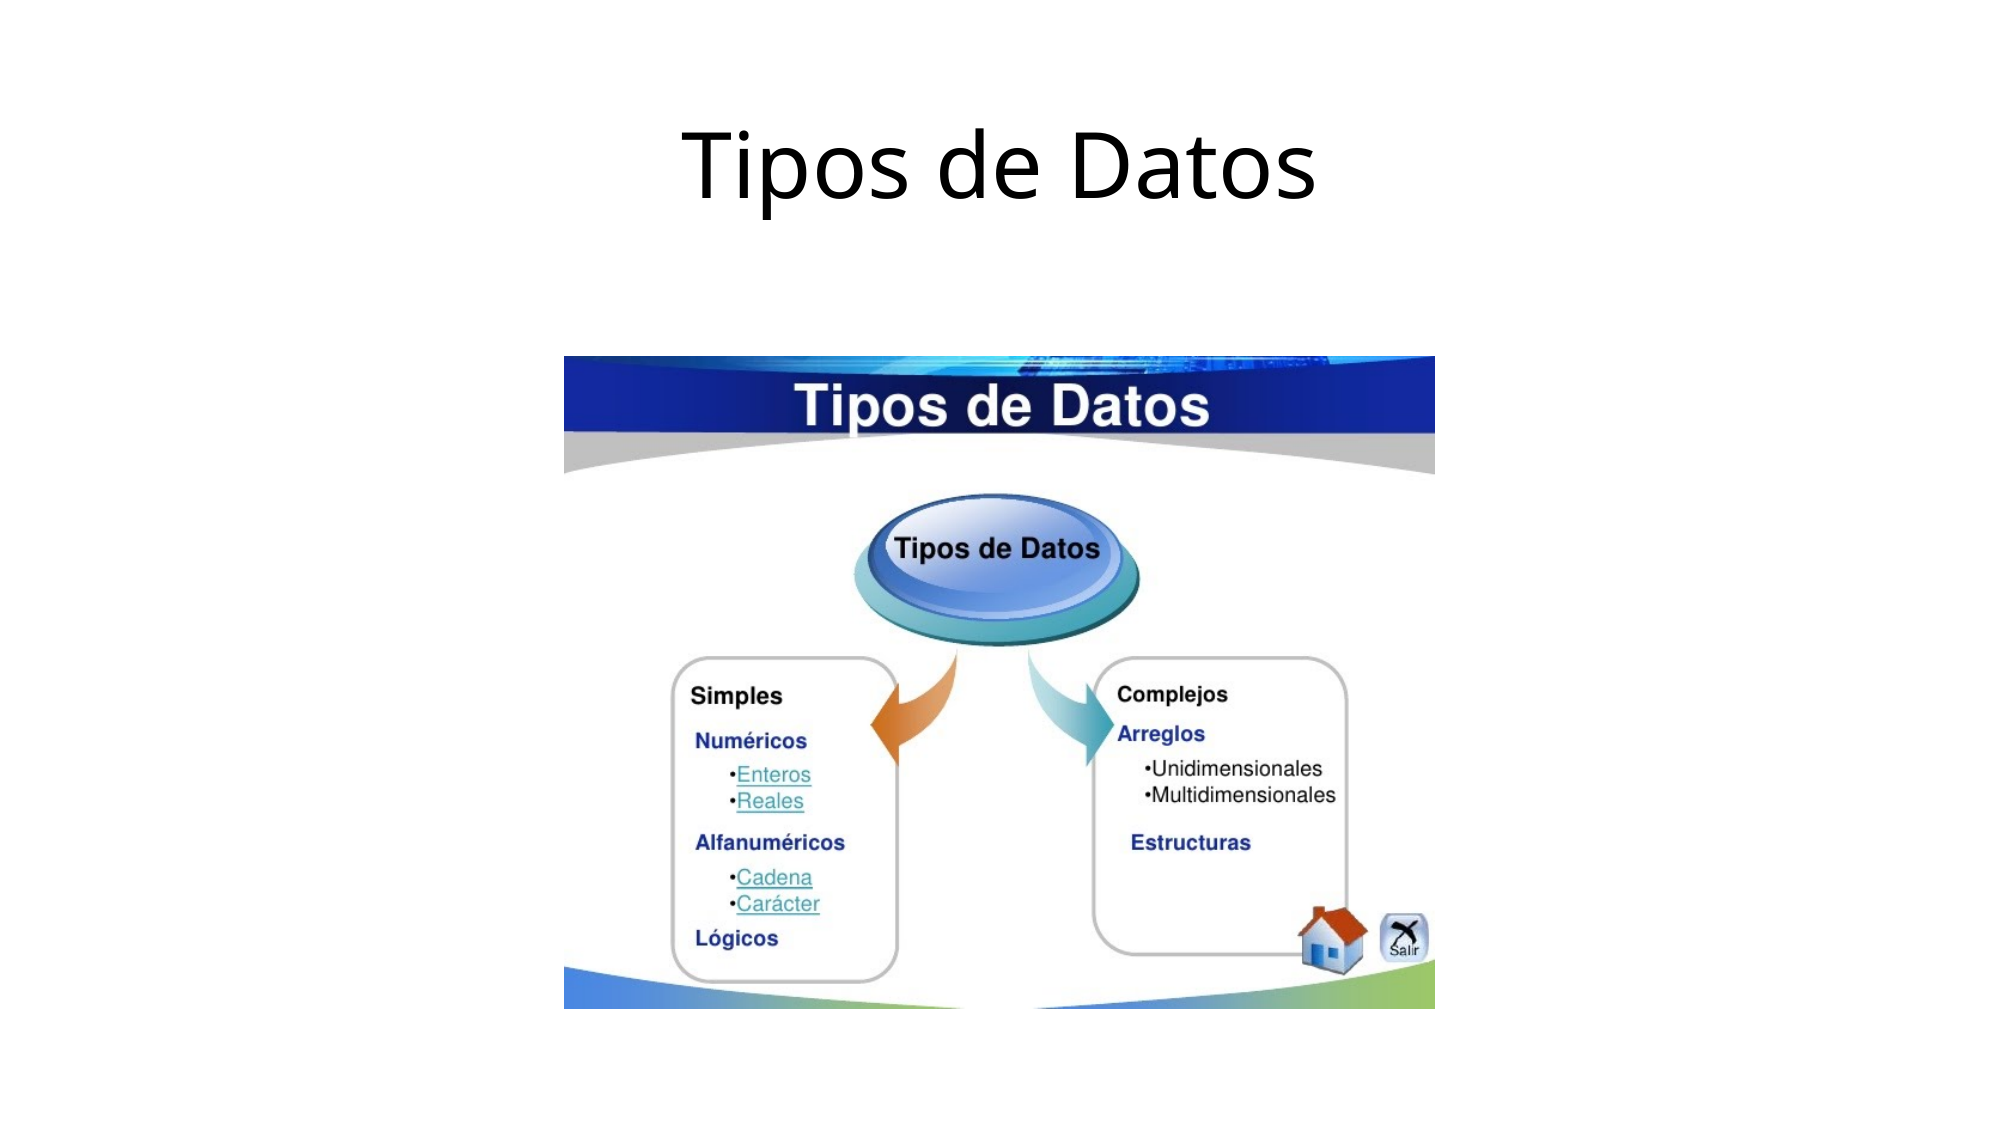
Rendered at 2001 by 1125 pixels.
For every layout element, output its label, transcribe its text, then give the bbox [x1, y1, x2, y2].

title Tipos de Datos [137, 59, 1863, 278]
picture [564, 356, 1435, 1009]
